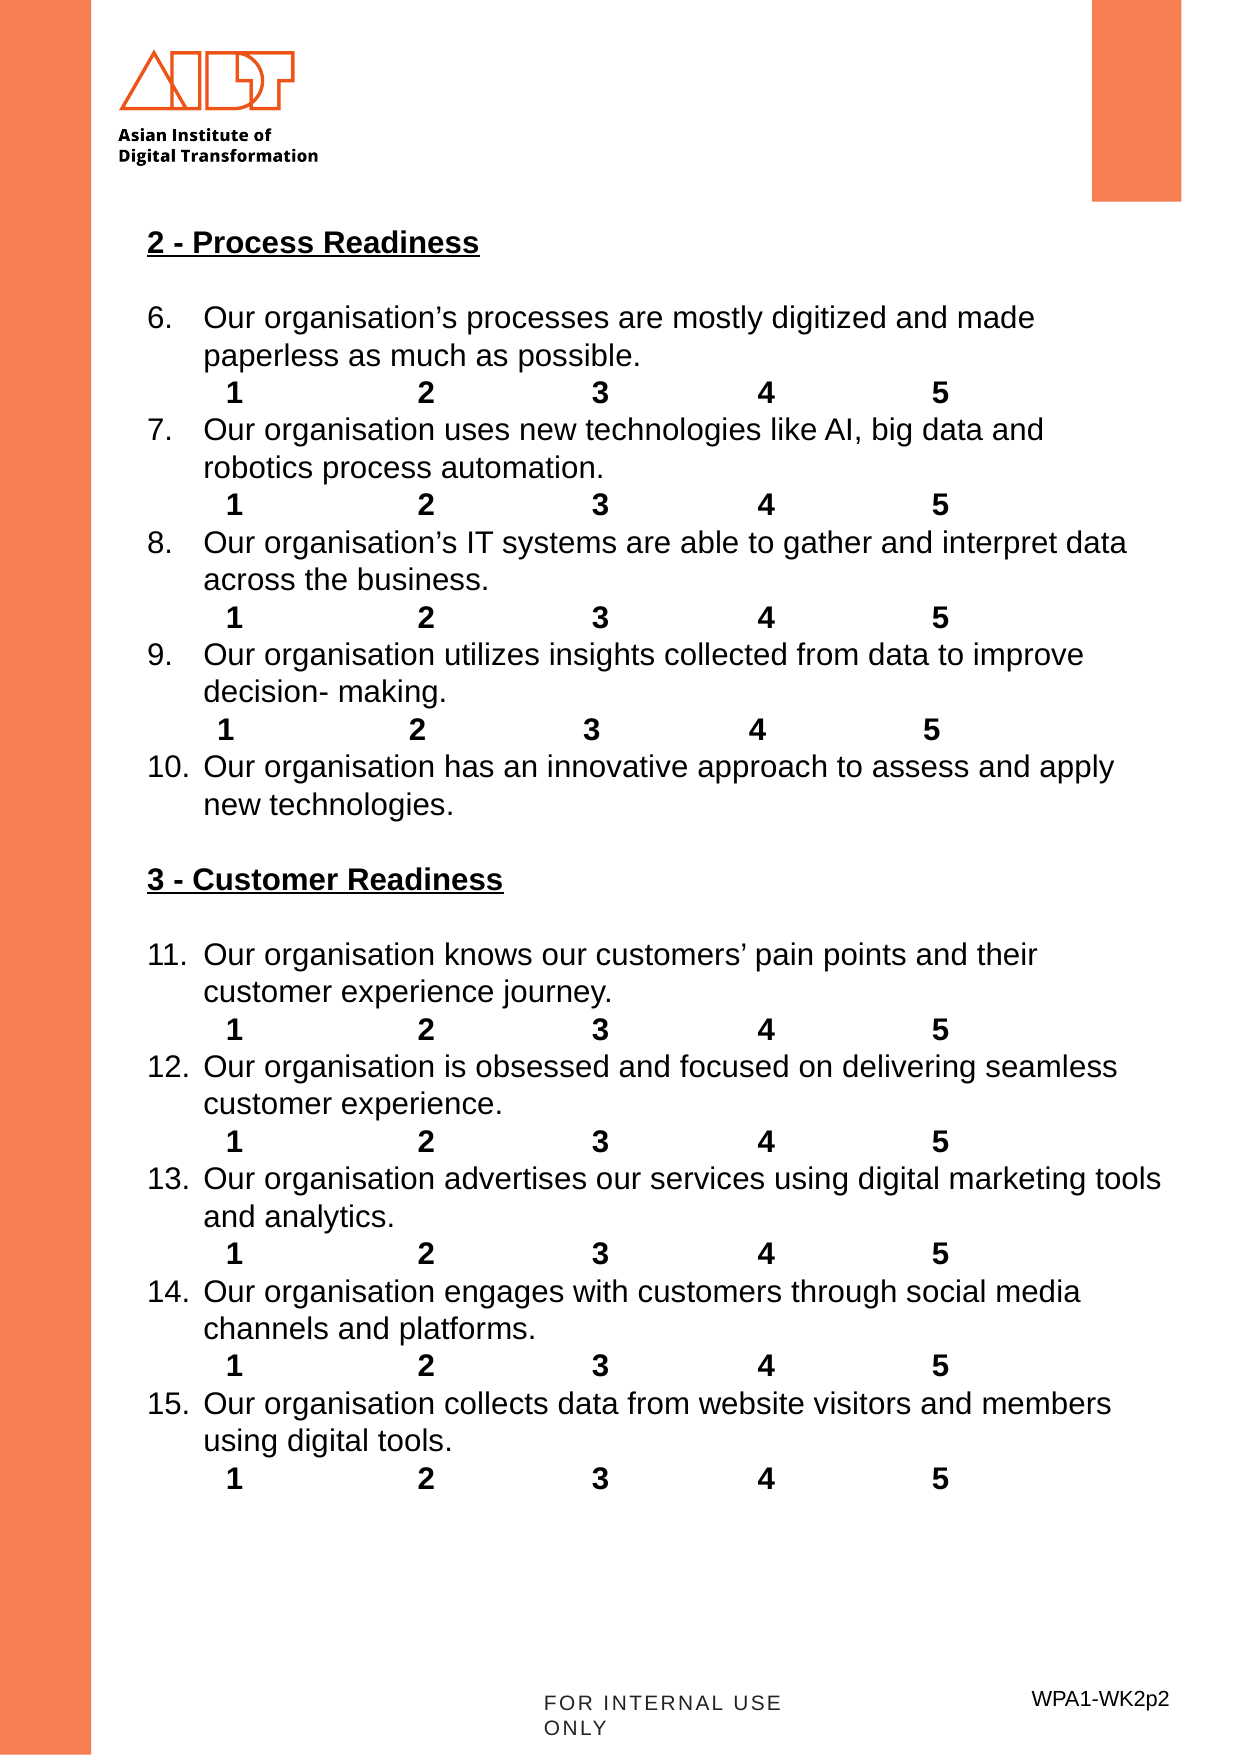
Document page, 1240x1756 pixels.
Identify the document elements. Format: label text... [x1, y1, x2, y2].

picture [117, 48, 355, 169]
text_box WPA1-WK2p2 [759, 1677, 1185, 1719]
text_box FOR INTERNAL USE ONLY [541, 1687, 820, 1740]
text_box 2 - Process Readiness Our organisation’s processes are mostly digitized and made paperless as much as possible. 1 2 3 4 5 Our organisation uses new technologies like AI, big data and robotics process automation. 1 2 3 4 5 Our organisation’s IT systems are able to gather and interpret data across the business. 1 2 3 4 5 Our organisation utilizes insights collected from data to improve decision- making. 1 2 3 4 5 Our organisation has an innovative approach to assess and apply new technologies. 3 - Customer Readiness Our organisation knows our customers’ pain points and their customer experience journey. 1 2 3 4 5 Our organisation is obsessed and focused on delivering seamless customer experience. 1 2 3 4 5 Our organisation advertises our services using digital marketing tools and analytics. 1 2 3 4 5 Our organisation engages with customers through social media channels and platforms. 1 2 3 4 5 Our organisation collects data from website visitors and members using digital tools. 1 2 3 4 5 [132, 215, 1179, 1503]
text_box [1092, 0, 1182, 202]
text_box [0, 0, 92, 1755]
